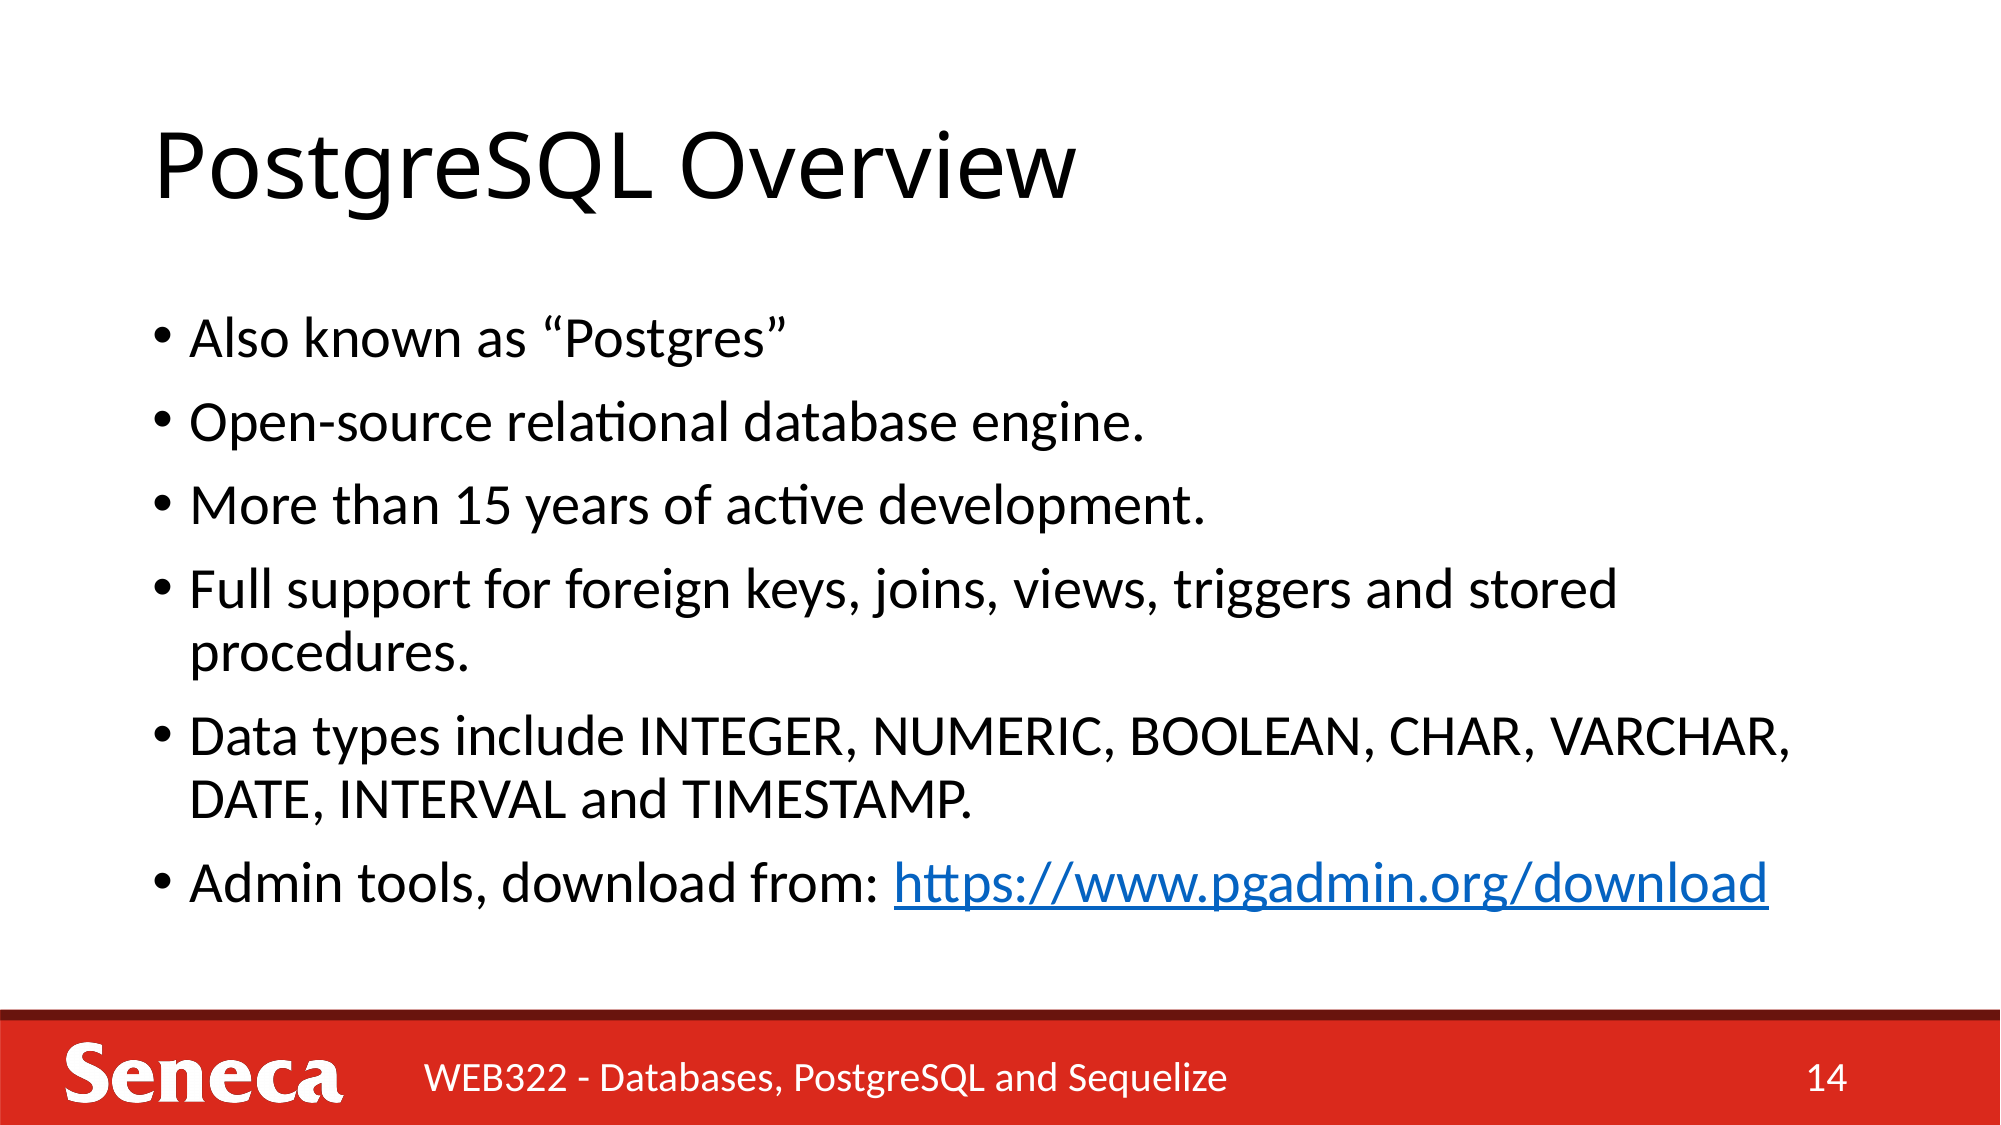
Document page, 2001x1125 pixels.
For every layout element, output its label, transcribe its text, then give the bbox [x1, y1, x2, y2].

list Also known as “Postgres” Open-source relational database engine. More than 15 years of active development. Full support for foreign keys, joins, views, triggers and stored procedures. Data types include INTEGER, NUMERIC, BOOLEAN, CHAR, VARCHAR, DATE, INTERVAL and TIMESTAMP. Admin tools, download from: https://www.pgadmin.org/download [137, 299, 1863, 988]
picture [65, 1042, 344, 1103]
footer WEB322 - Databases, PostgreSQL and Sequelize [409, 1042, 1641, 1103]
title PostgreSQL Overview [137, 59, 1863, 278]
slide_number 14 [1717, 1042, 1863, 1103]
